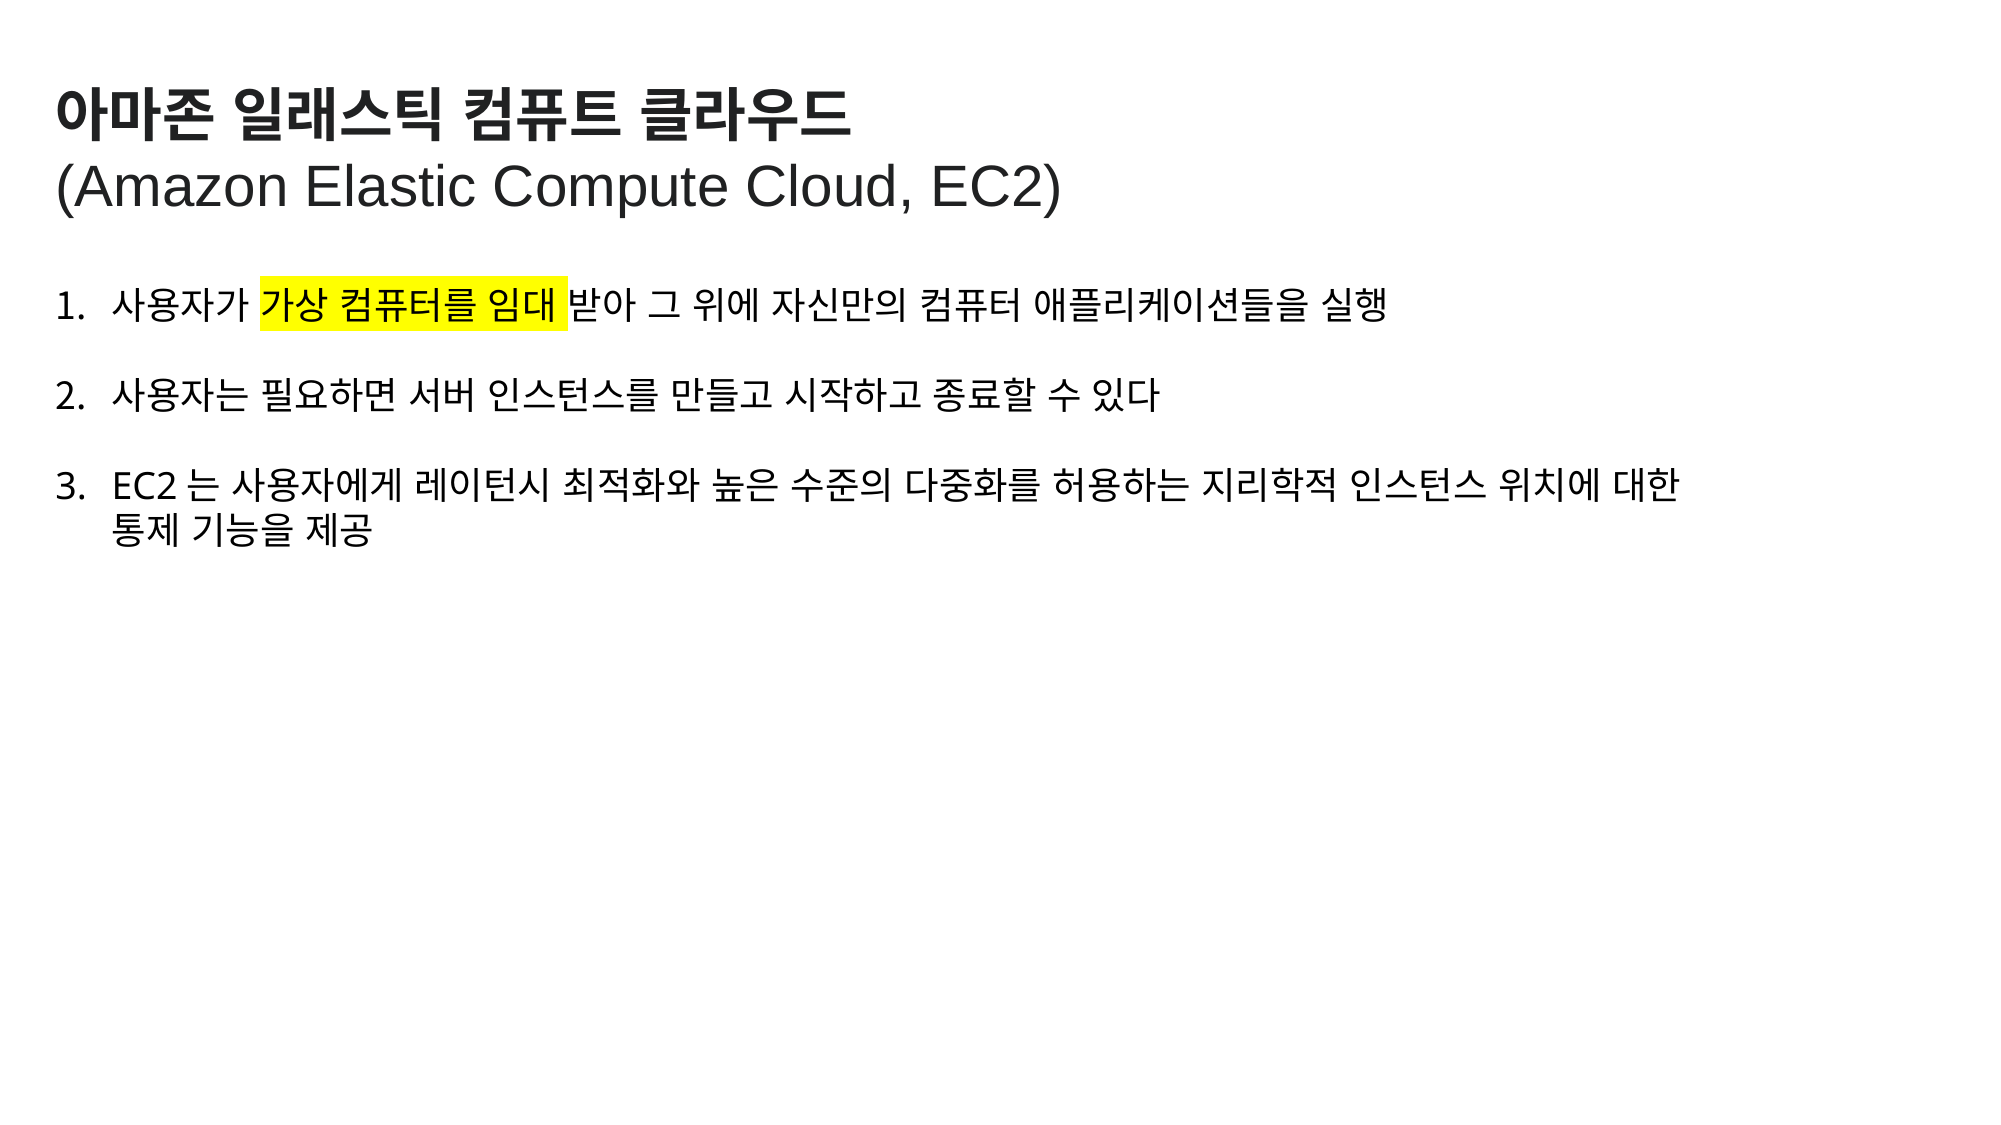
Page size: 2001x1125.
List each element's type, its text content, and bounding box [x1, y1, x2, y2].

text_box 사용자가 가상 컴퓨터를 임대 받아 그 위에 자신만의 컴퓨터 애플리케이션들을 실행 사용자는 필요하면 서버 인스턴스를 만들고 시작하고 종료할 수 있다 EC2는 사용자에게 레이턴시 최적화와 높은 수준의 다중화를 허용하는 지리학적 인스턴스 위치에 대한 통제 기능을 제공 [40, 274, 1774, 560]
text_box 아마존 일래스틱 컴퓨트 클라우드 (Amazon Elastic Compute Cloud, EC2) [40, 71, 1829, 226]
